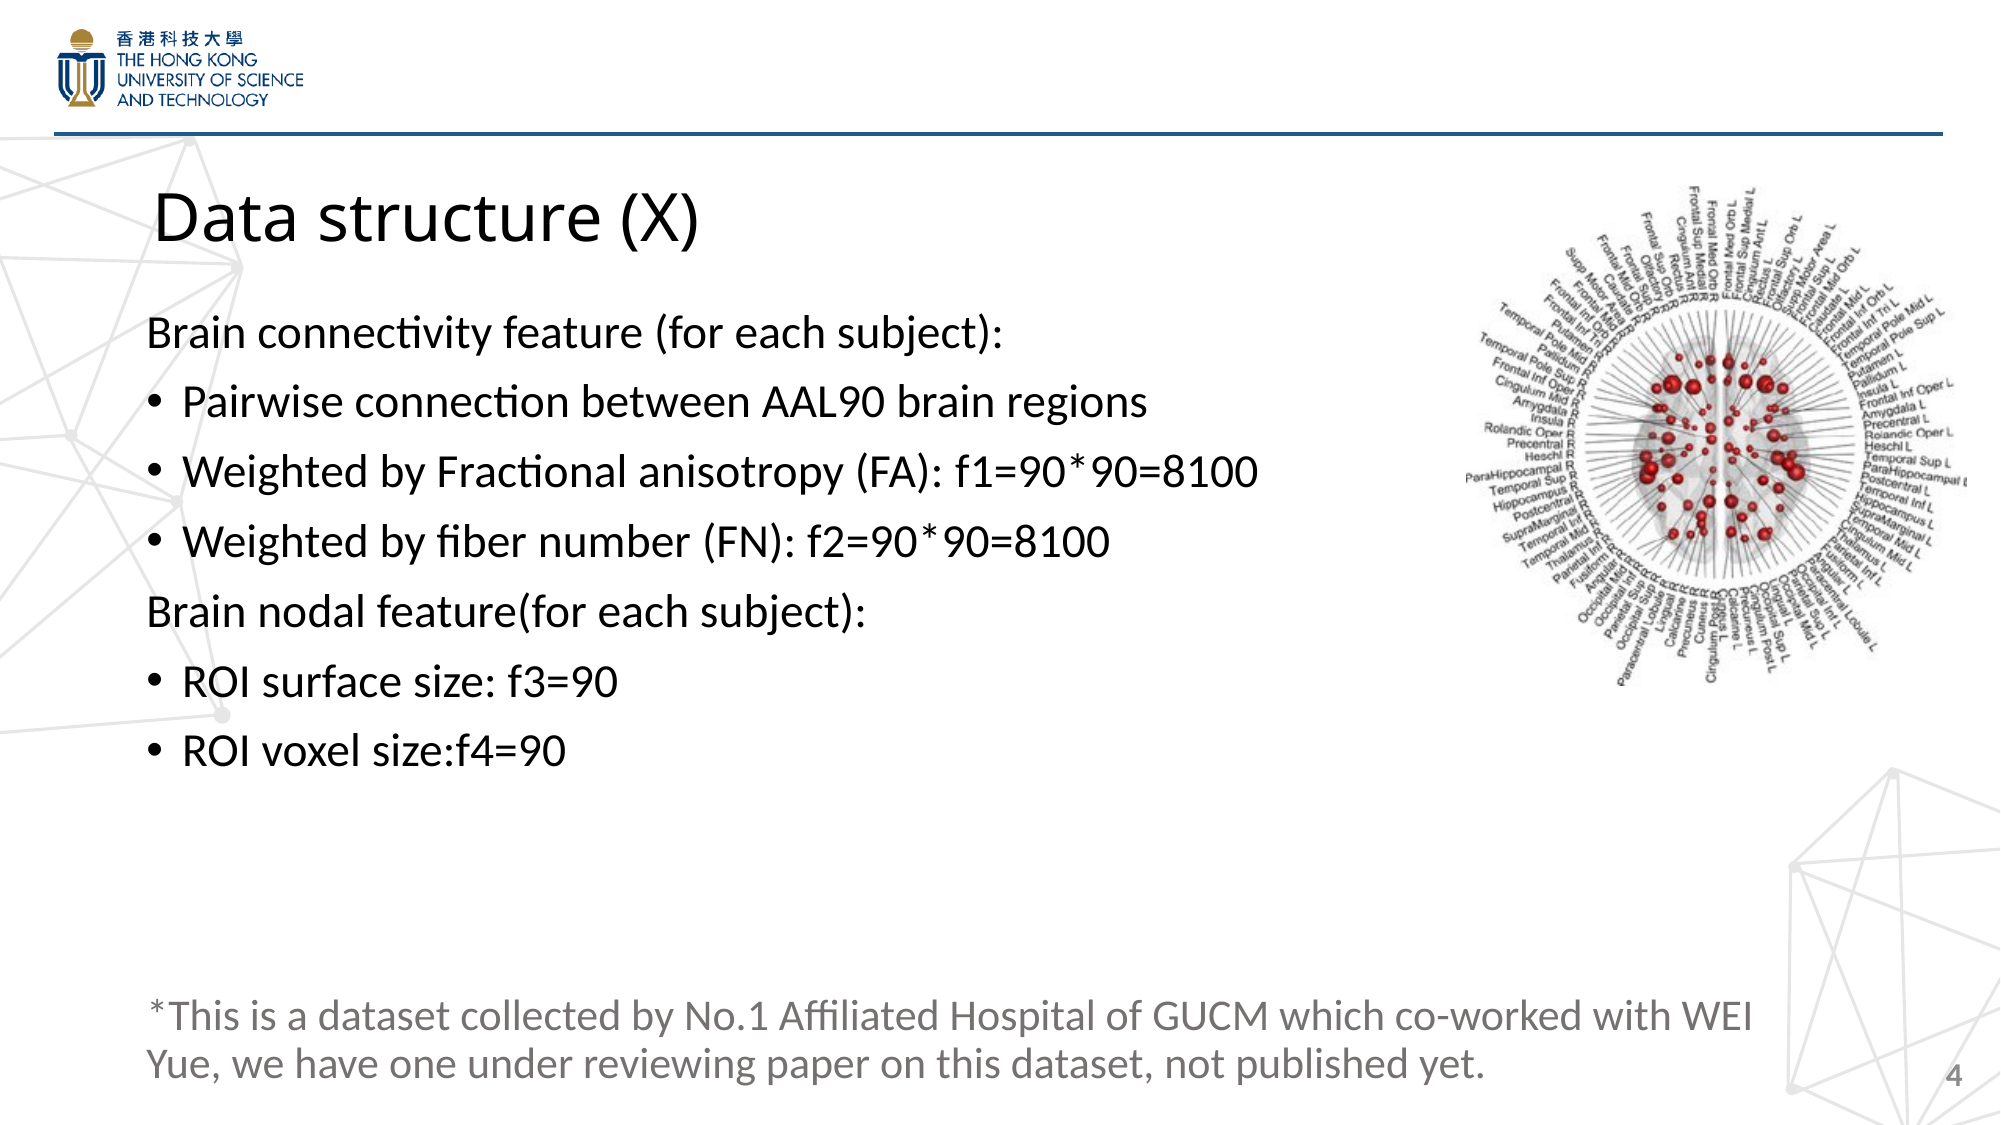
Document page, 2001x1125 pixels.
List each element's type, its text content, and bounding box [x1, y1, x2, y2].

slide_number 4 [1527, 1042, 1978, 1103]
list Brain connectivity feature (for each subject): Pairwise connection between AAL90 brain regions Weighted by Fractional anisotropy (FA): f1=90*90=8100 Weighted by fiber number (FN): f2=90*90=8100 Brain nodal feature(for each subject): ROI surface size: f3=90 ROI voxel size:f4=90 *This is a dataset collected by No.1 Affiliated Hospital of GUCM which co-worked with WEI Yue, we have one under reviewing paper on this dataset, not published yet. [131, 299, 1857, 1103]
picture [55, 28, 304, 108]
picture [1466, 185, 1967, 686]
title Data structure (X) [137, 162, 1863, 278]
